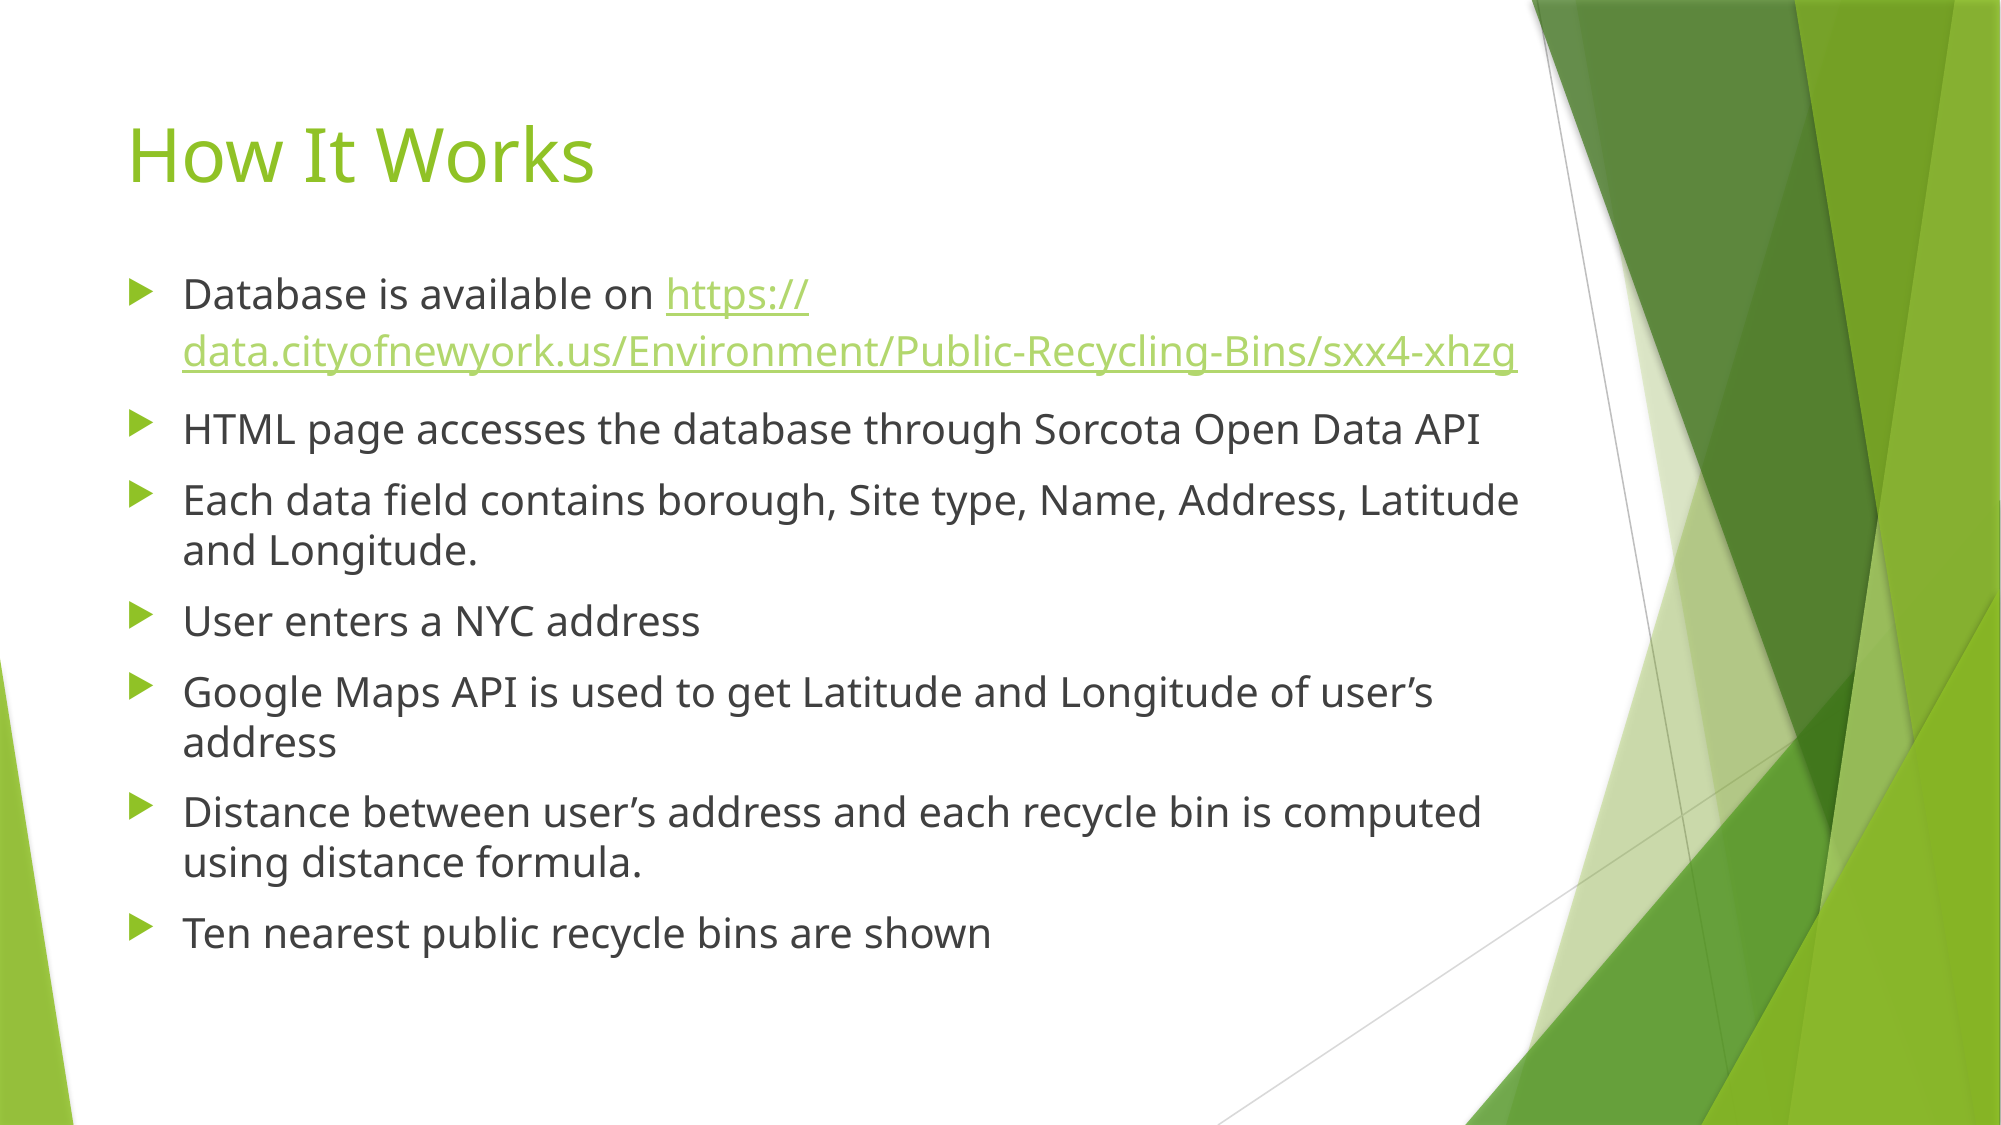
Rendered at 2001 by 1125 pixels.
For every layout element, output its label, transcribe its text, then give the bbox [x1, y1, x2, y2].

title How It Works [111, 99, 1522, 260]
list Database is available on https://data.cityofnewyork.us/Environment/Public-Recycling-Bins/sxx4-xhzg HTML page accesses the database through Sorcota Open Data API Each data field contains borough, Site type, Name, Address, Latitude and Longitude. User enters a NYC address Google Maps API is used to get Latitude and Longitude of user’s address Distance between user’s address and each recycle bin is computed using distance formula. Ten nearest public recycle bins are shown [111, 260, 1581, 897]
